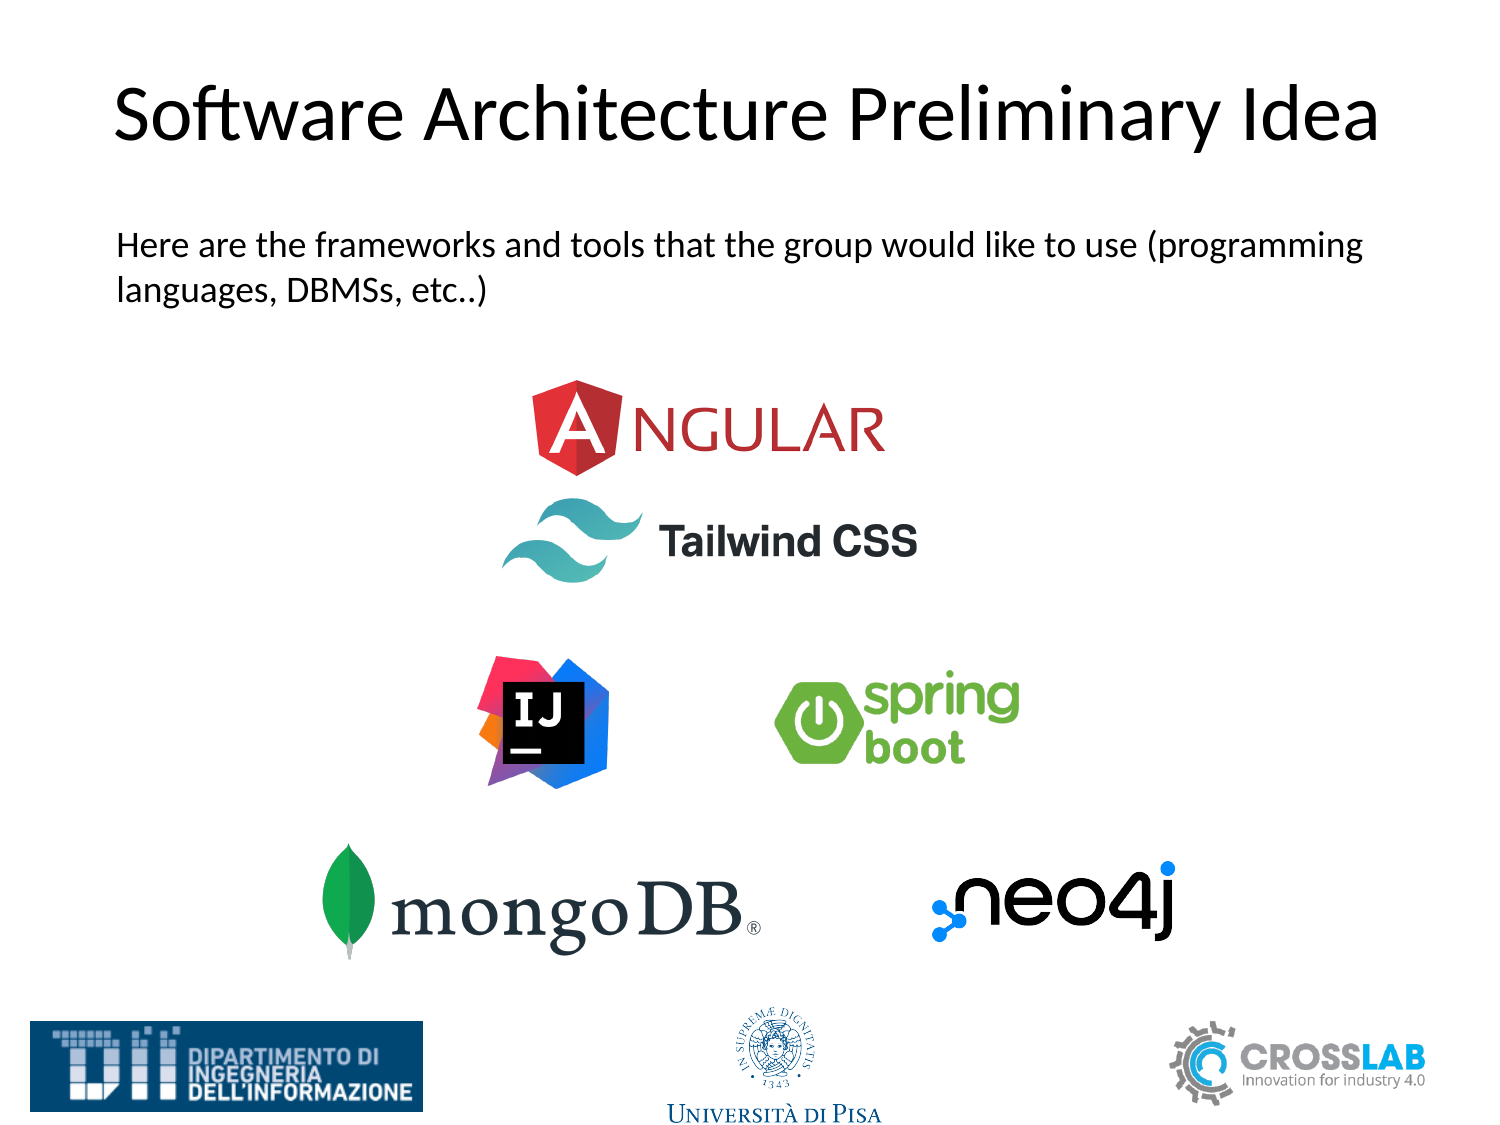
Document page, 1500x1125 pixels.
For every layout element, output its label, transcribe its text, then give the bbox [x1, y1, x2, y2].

text_box Here are the frameworks and tools that the group would like to use (programming languages, DBMSs, etc..) [101, 212, 1444, 317]
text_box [320, 841, 1180, 962]
picture [30, 1021, 423, 1112]
picture [466, 372, 951, 608]
picture [1169, 1021, 1425, 1106]
title Software Architecture Preliminary Idea [30, 14, 1468, 203]
picture [667, 1007, 882, 1123]
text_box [476, 656, 1023, 789]
